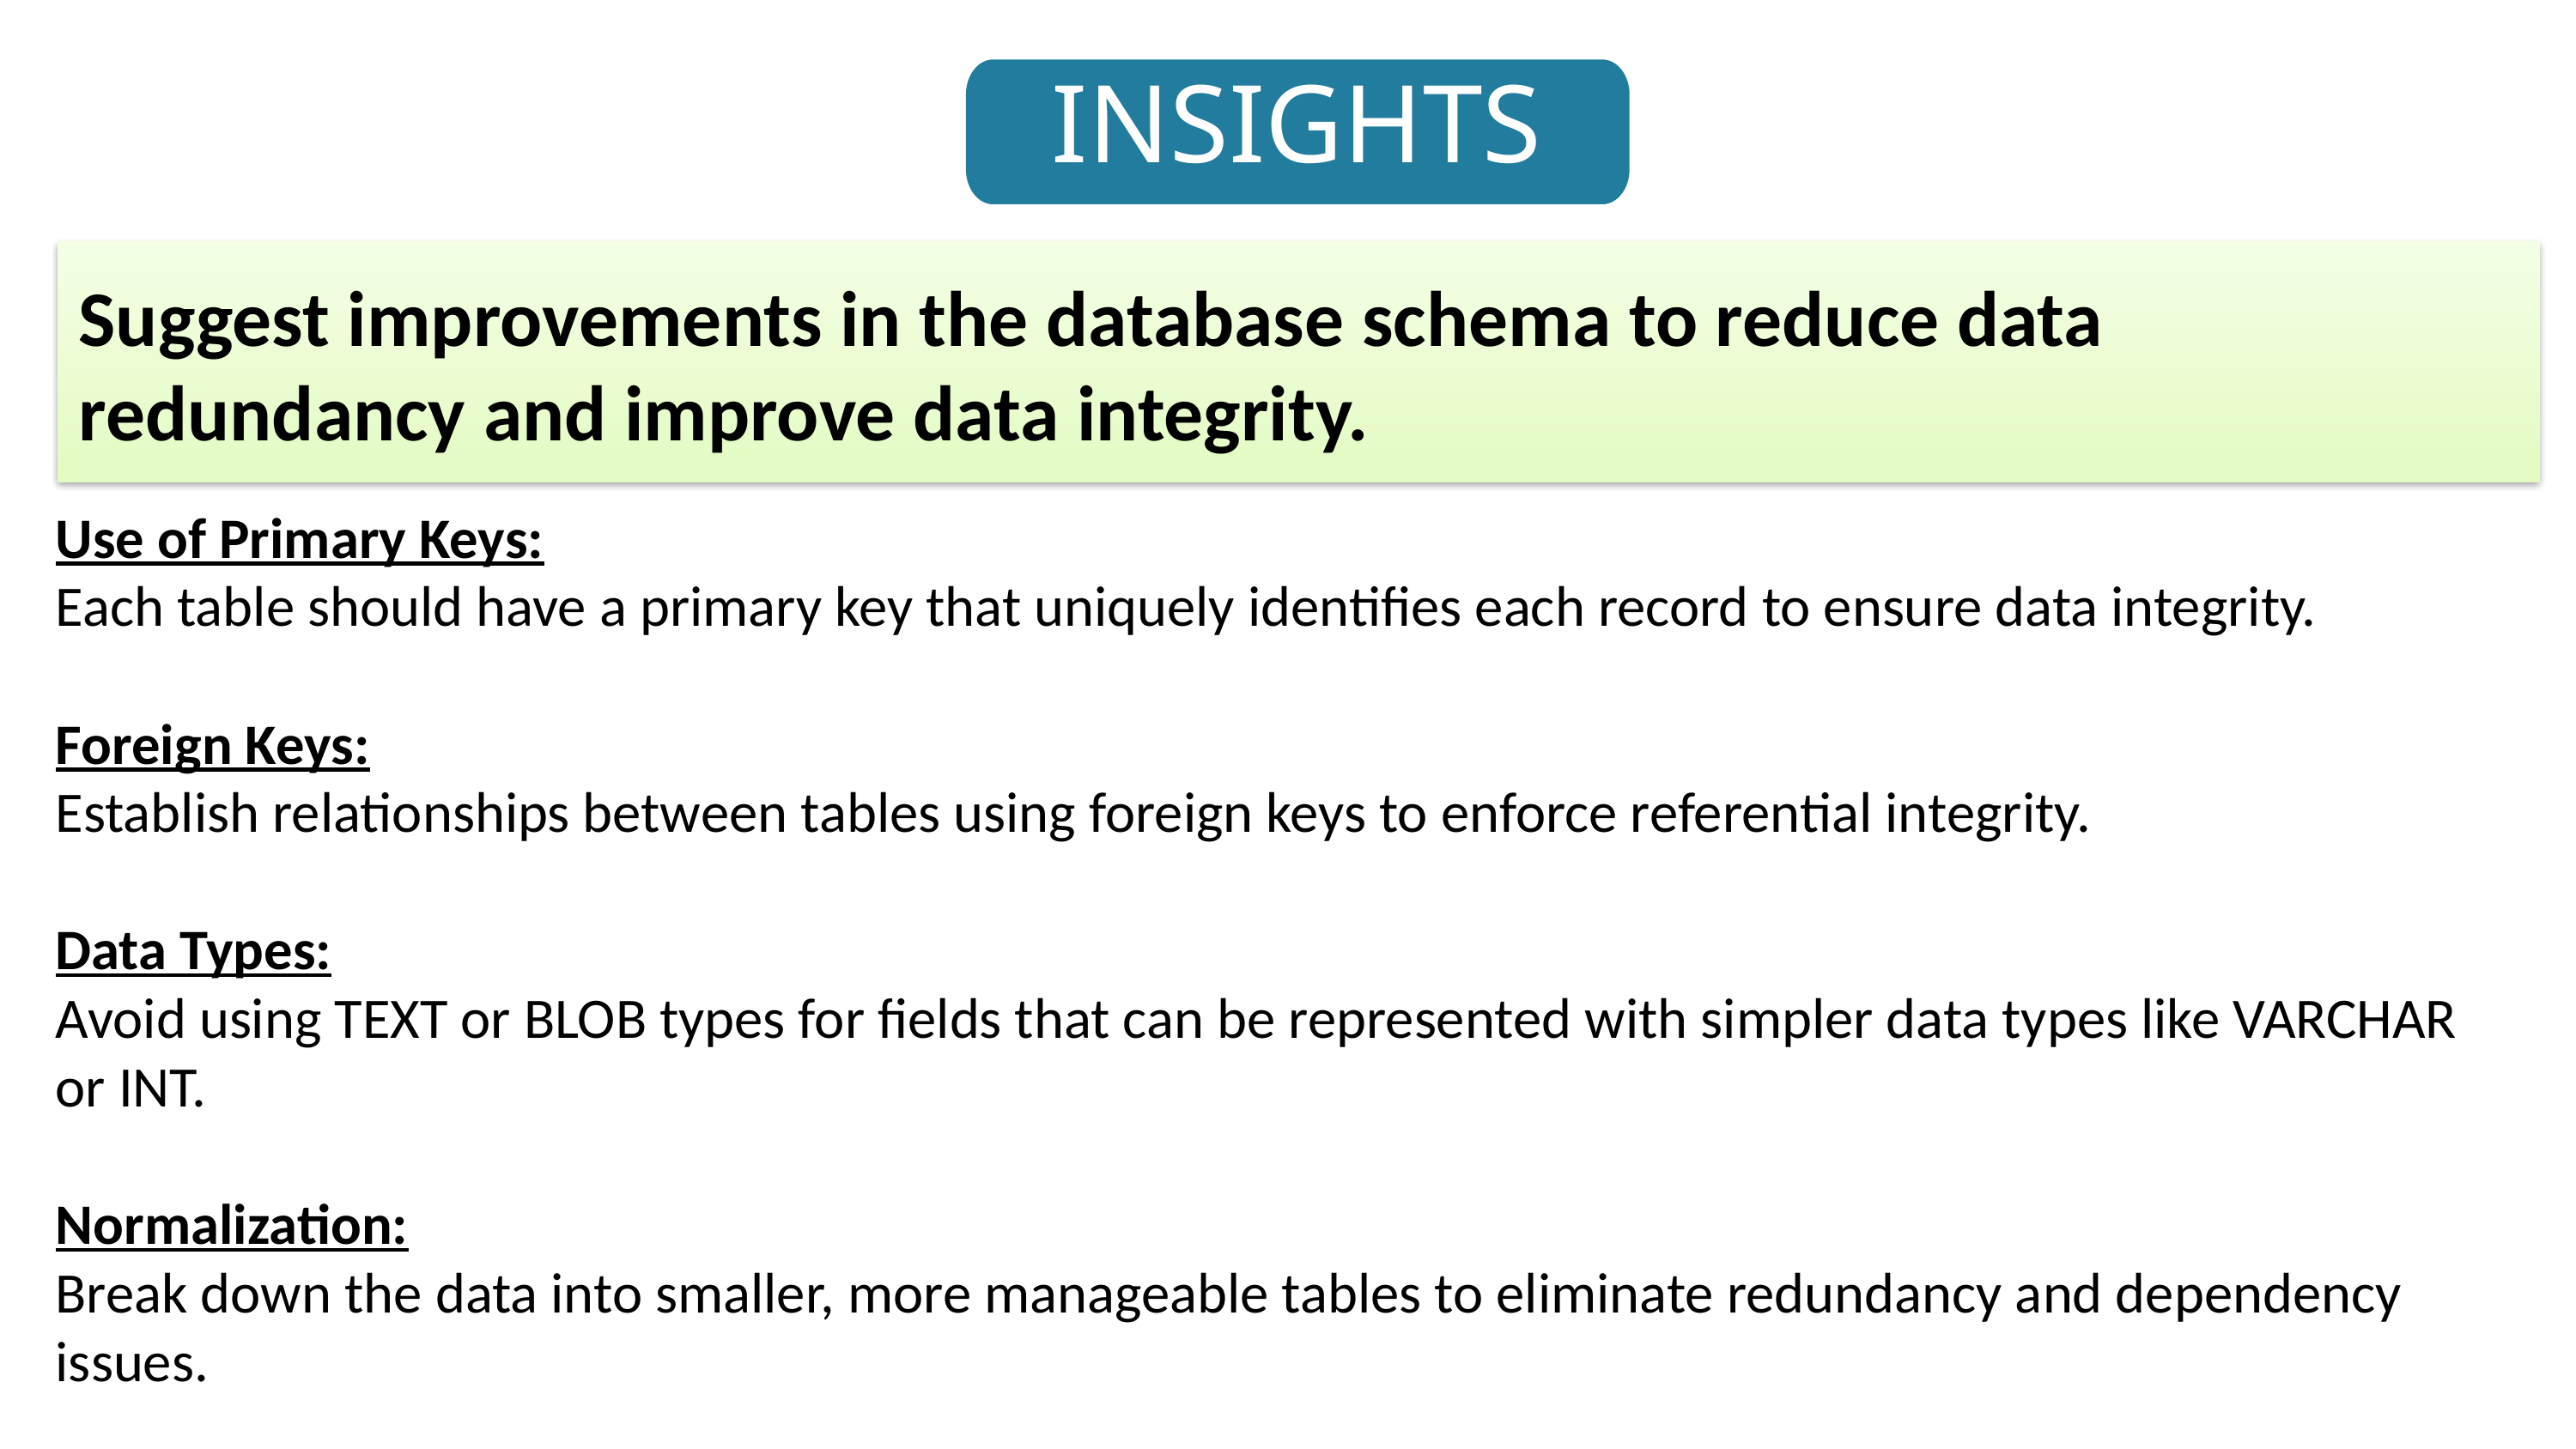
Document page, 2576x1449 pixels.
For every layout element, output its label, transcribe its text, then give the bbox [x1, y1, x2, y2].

text_box Use of Primary Keys: Each table should have a primary key that uniquely identifies each record to ensure data integrity. Foreign Keys: Establish relationships between tables using foreign keys to enforce referential integrity. Data Types: Avoid using TEXT or BLOB types for fields that can be represented with simpler data types like VARCHAR or INT. Normalization: Break down the data into smaller, more manageable tables to eliminate redundancy and dependency issues. [43, 494, 2532, 1400]
text_box [58, 241, 2541, 482]
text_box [965, 59, 1630, 205]
text_box Suggest improvements in the database schema to reduce data redundancy and improve data integrity. [65, 261, 2468, 464]
